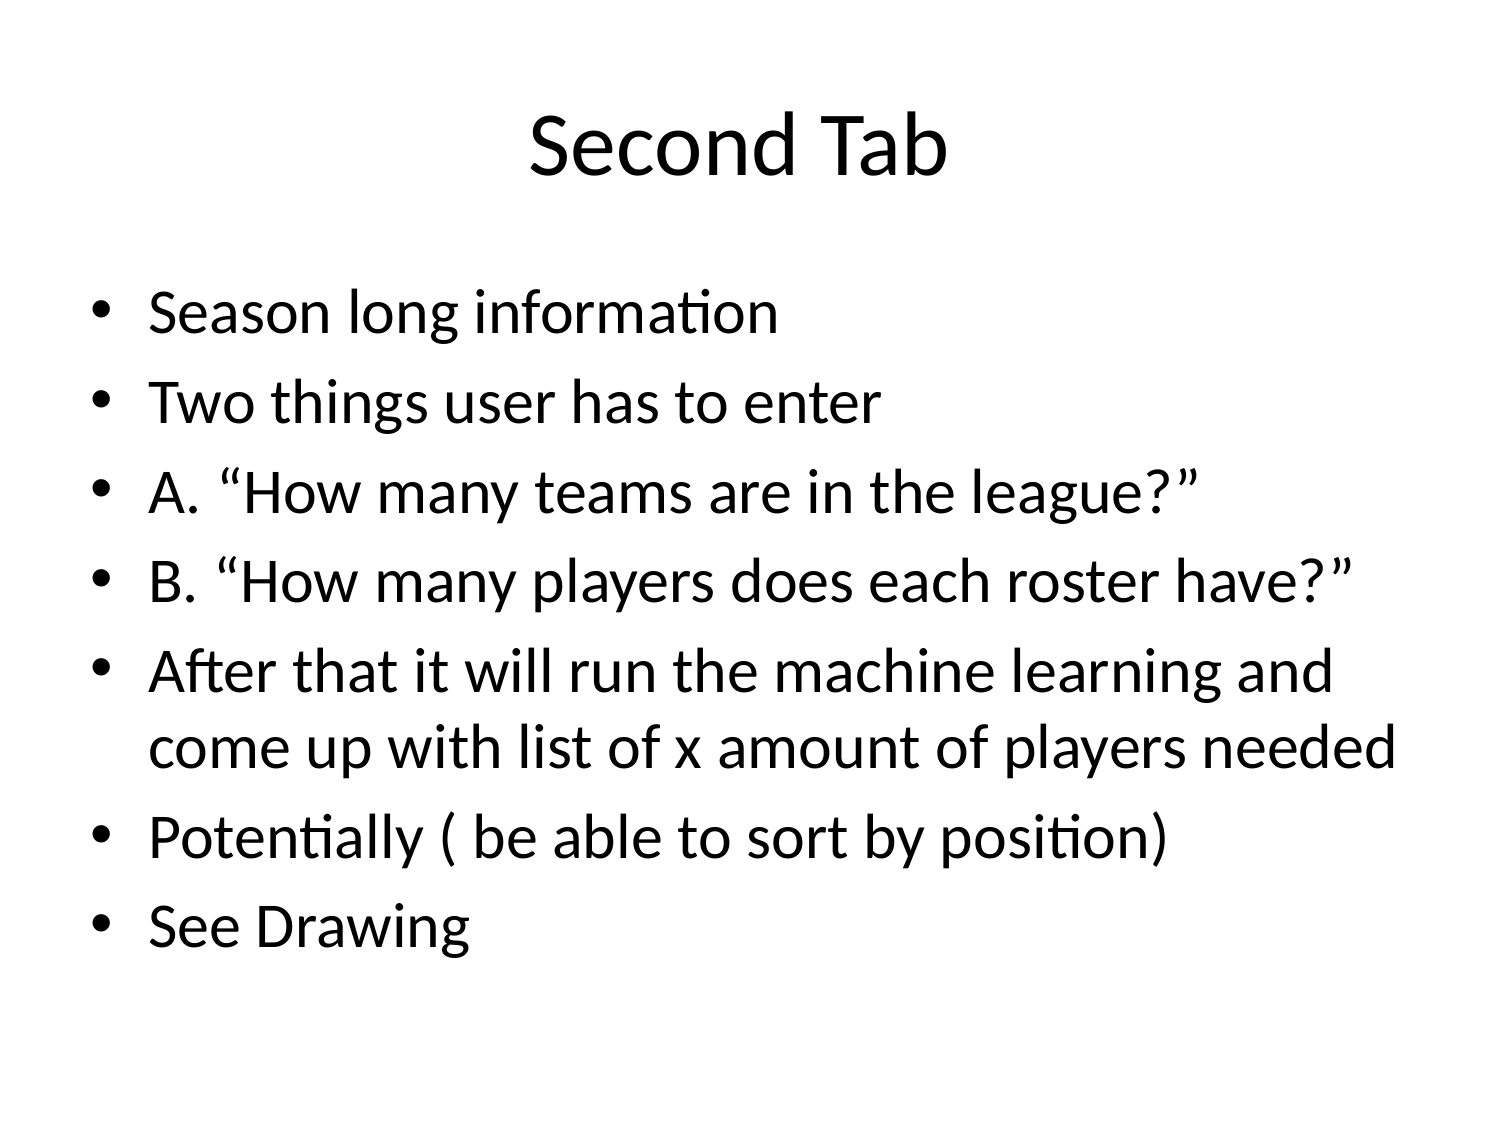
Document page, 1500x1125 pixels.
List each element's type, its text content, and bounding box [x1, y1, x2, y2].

title Second Tab [75, 45, 1425, 233]
list Season long information Two things user has to enter A. “How many teams are in the league?” B. “How many players does each roster have?” After that it will run the machine learning and come up with list of x amount of players needed Potentially ( be able to sort by position) See Drawing [75, 262, 1425, 1005]
